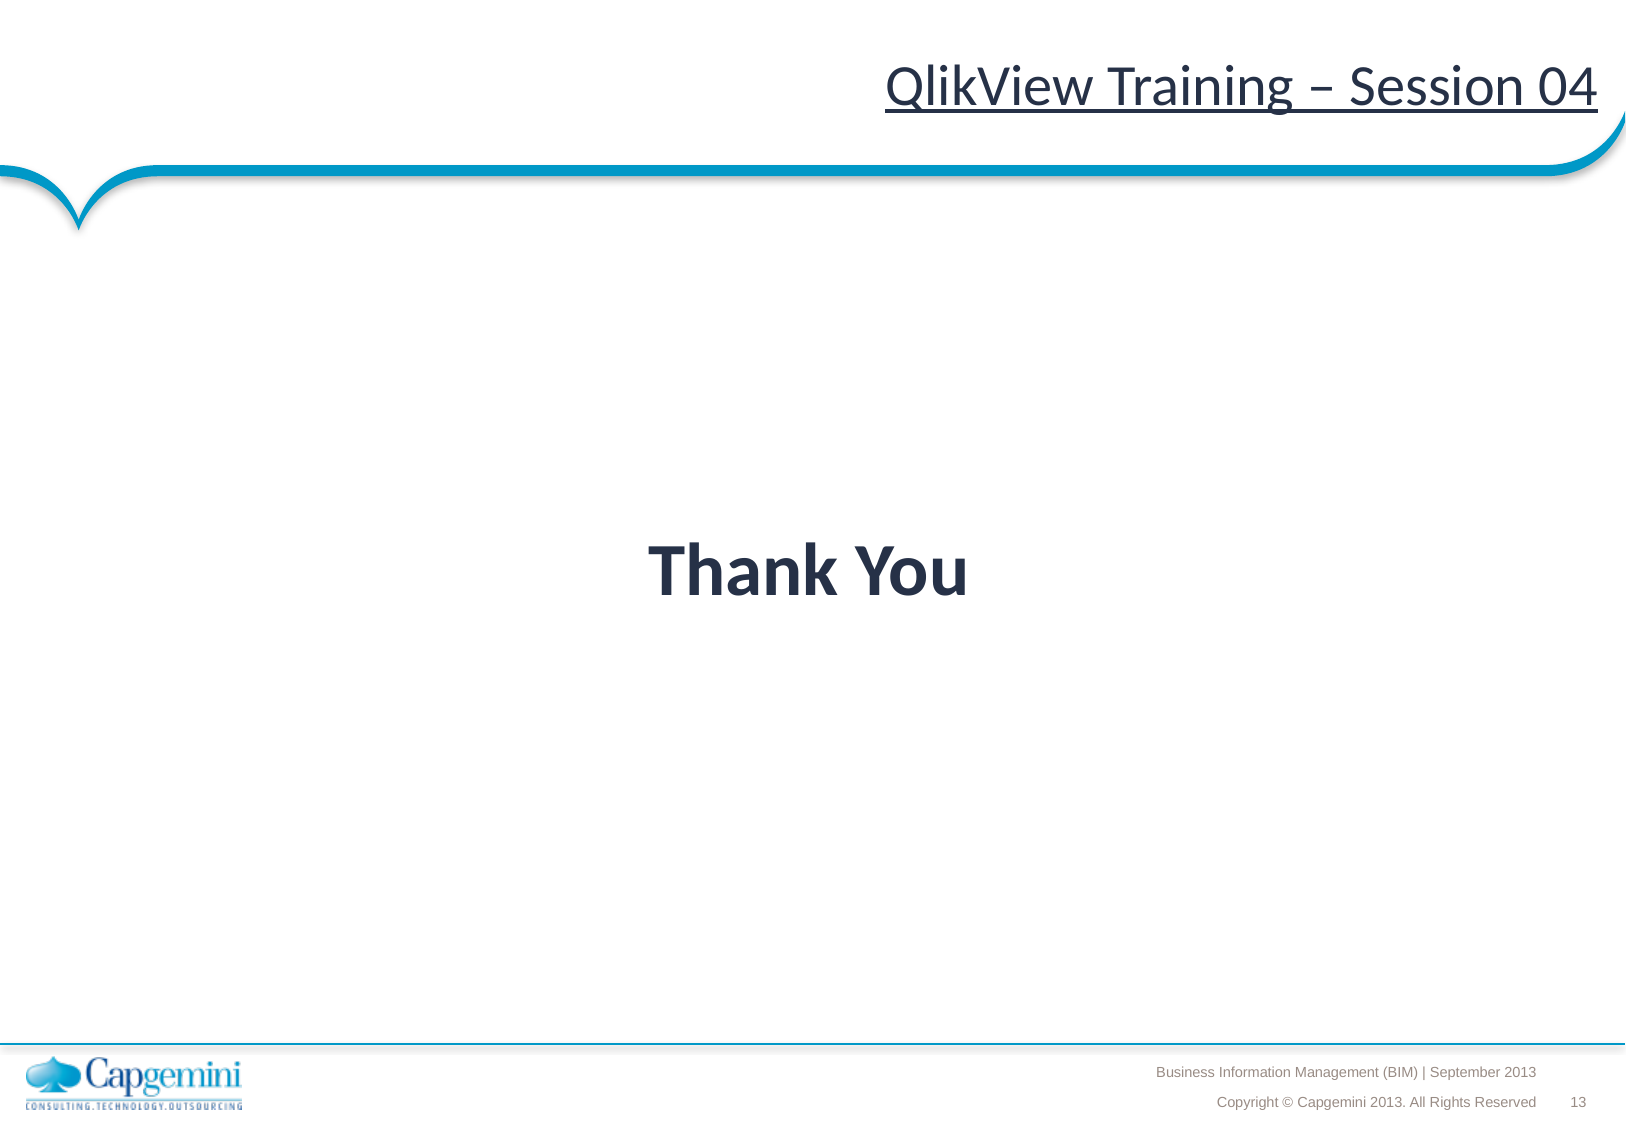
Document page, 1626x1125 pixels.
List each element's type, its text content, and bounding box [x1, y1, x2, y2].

list Thank You [53, 245, 1571, 1007]
title QlikView Training – Session 04 [0, 0, 1625, 165]
picture [26, 1056, 242, 1110]
